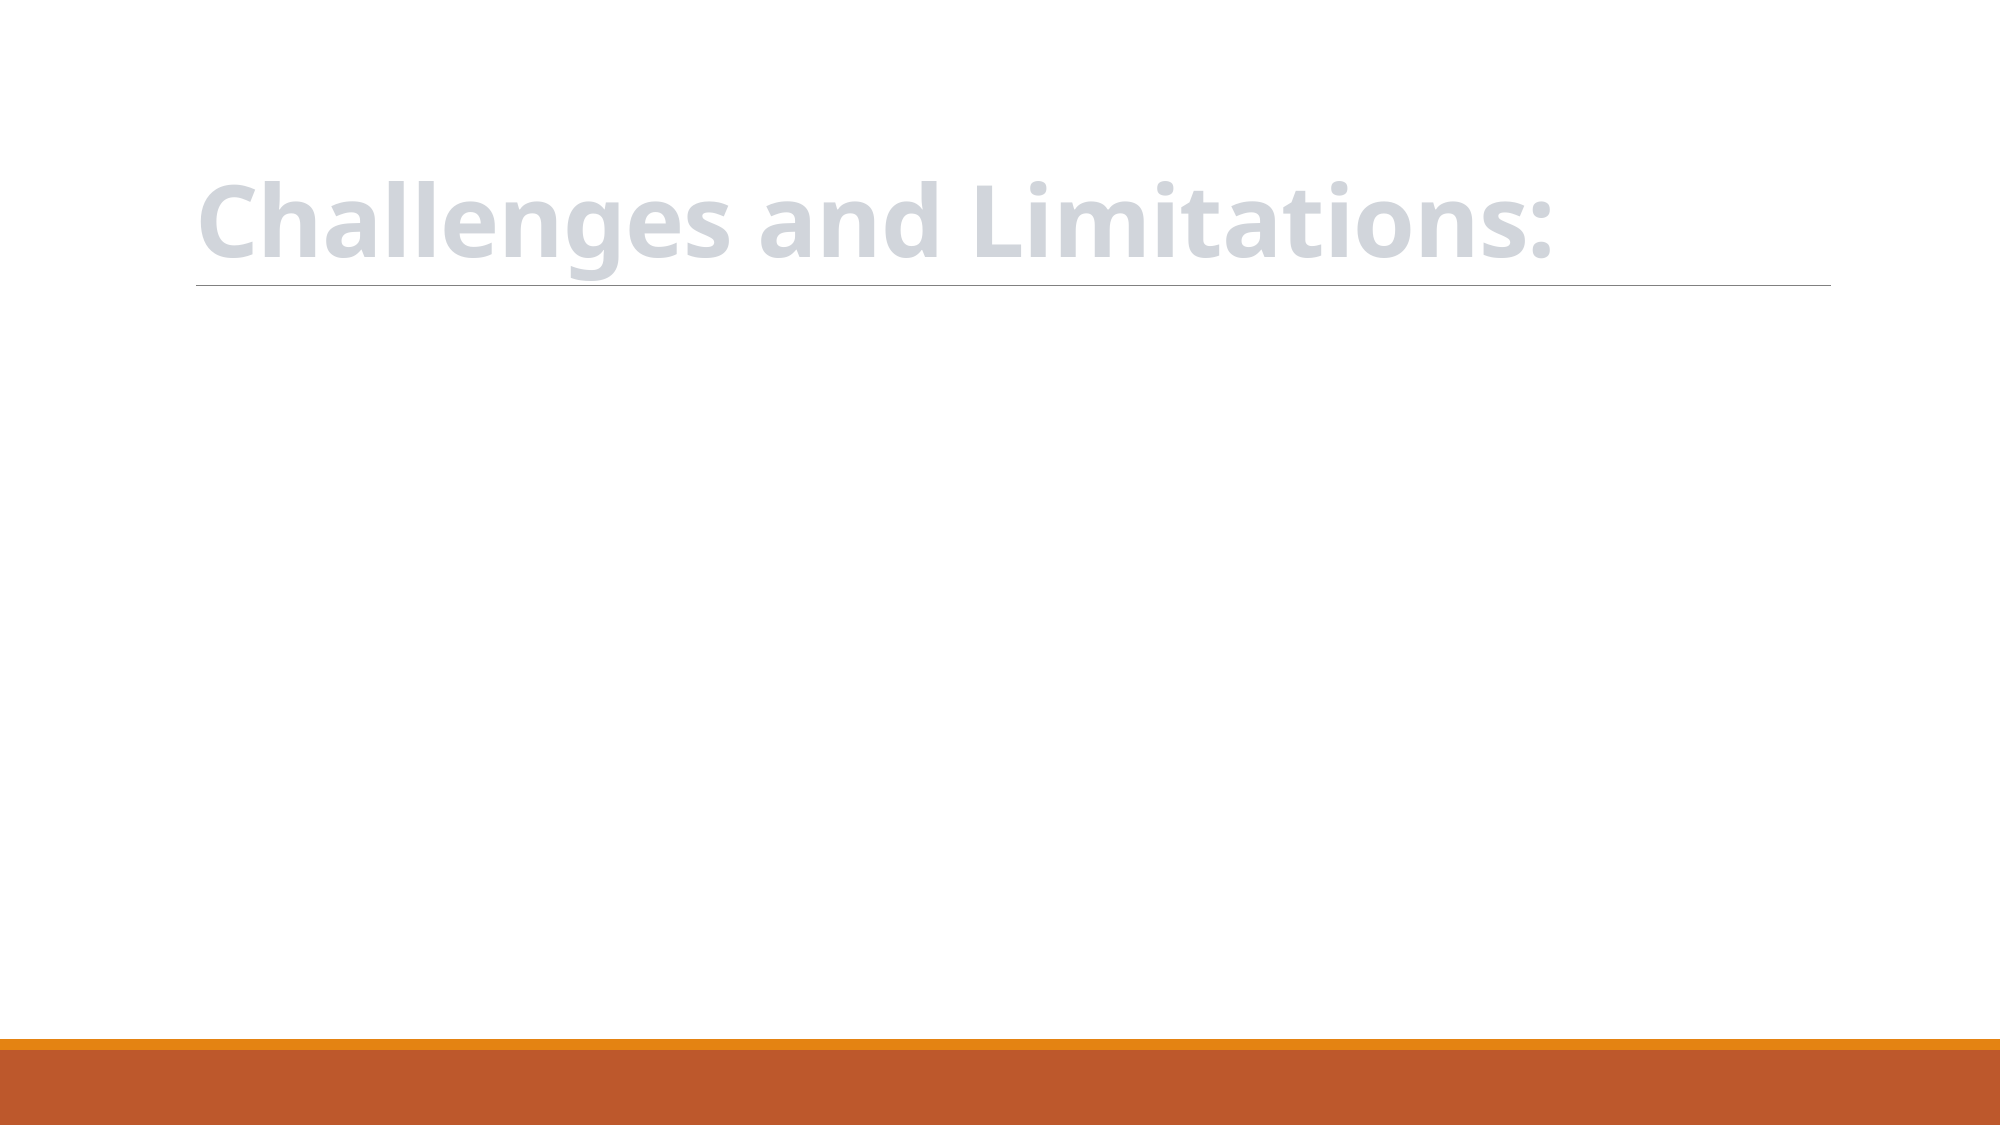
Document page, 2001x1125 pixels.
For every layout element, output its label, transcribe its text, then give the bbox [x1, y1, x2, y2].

title Challenges and Limitations: [180, 47, 1830, 285]
